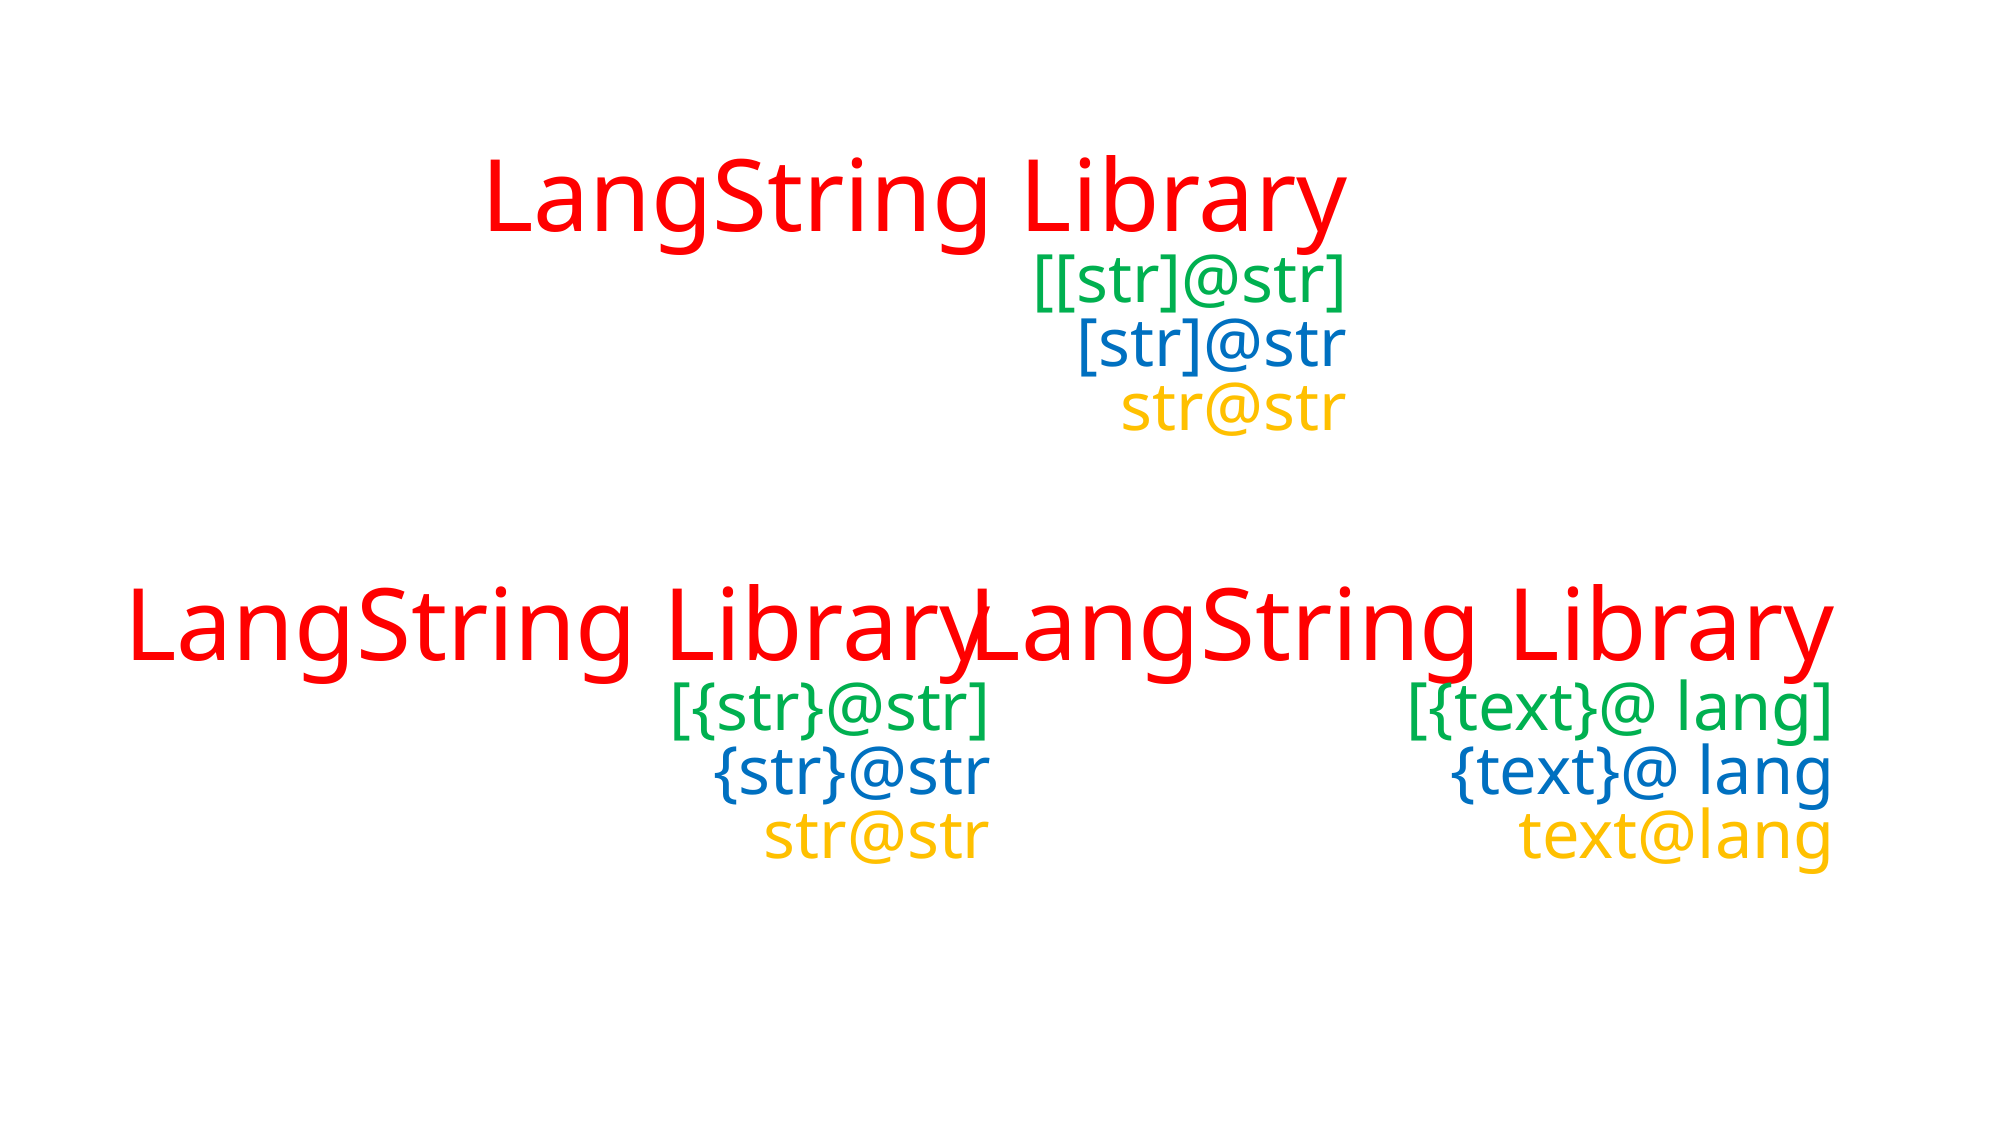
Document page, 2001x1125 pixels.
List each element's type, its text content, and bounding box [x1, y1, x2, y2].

text_box LangString Library [{text}@ lang] {text}@ lang text@lang [953, 576, 1850, 879]
text_box LangString Library [[str]@str] [str]@str str@str [466, 147, 1363, 451]
text_box LangString Library [{str}@str] {str}@str str@str [109, 576, 953, 879]
